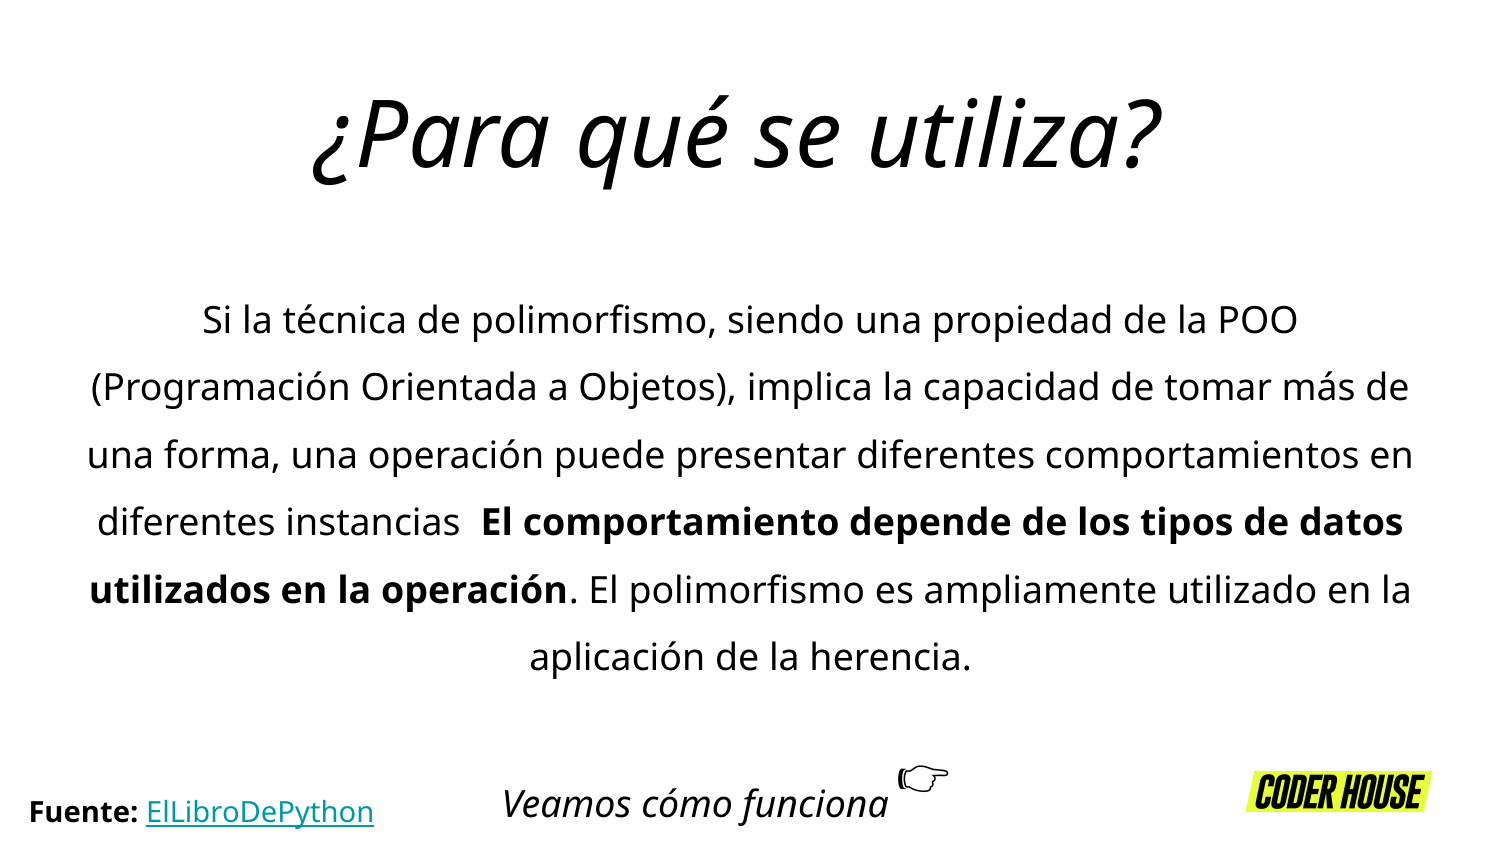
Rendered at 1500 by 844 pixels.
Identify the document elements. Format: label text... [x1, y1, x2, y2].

picture [1241, 764, 1437, 819]
text_box Veamos cómo funciona [486, 742, 1160, 841]
text_box Si la técnica de polimorfismo, siendo una propiedad de la POO (Programación Orientada a Objetos), implica la capacidad de tomar más de una forma, una operación puede presentar diferentes comportamientos en diferentes instancias El comportamiento depende de los tipos de datos utilizados en la operación. El polimorfismo es ampliamente utilizado en la aplicación de la herencia. [54, 258, 1448, 534]
text_box Fuente: ElLibroDePython [0, 772, 431, 844]
text_box 👉 [881, 732, 990, 815]
text_box ¿Para qué se utiliza? [285, 58, 1215, 221]
